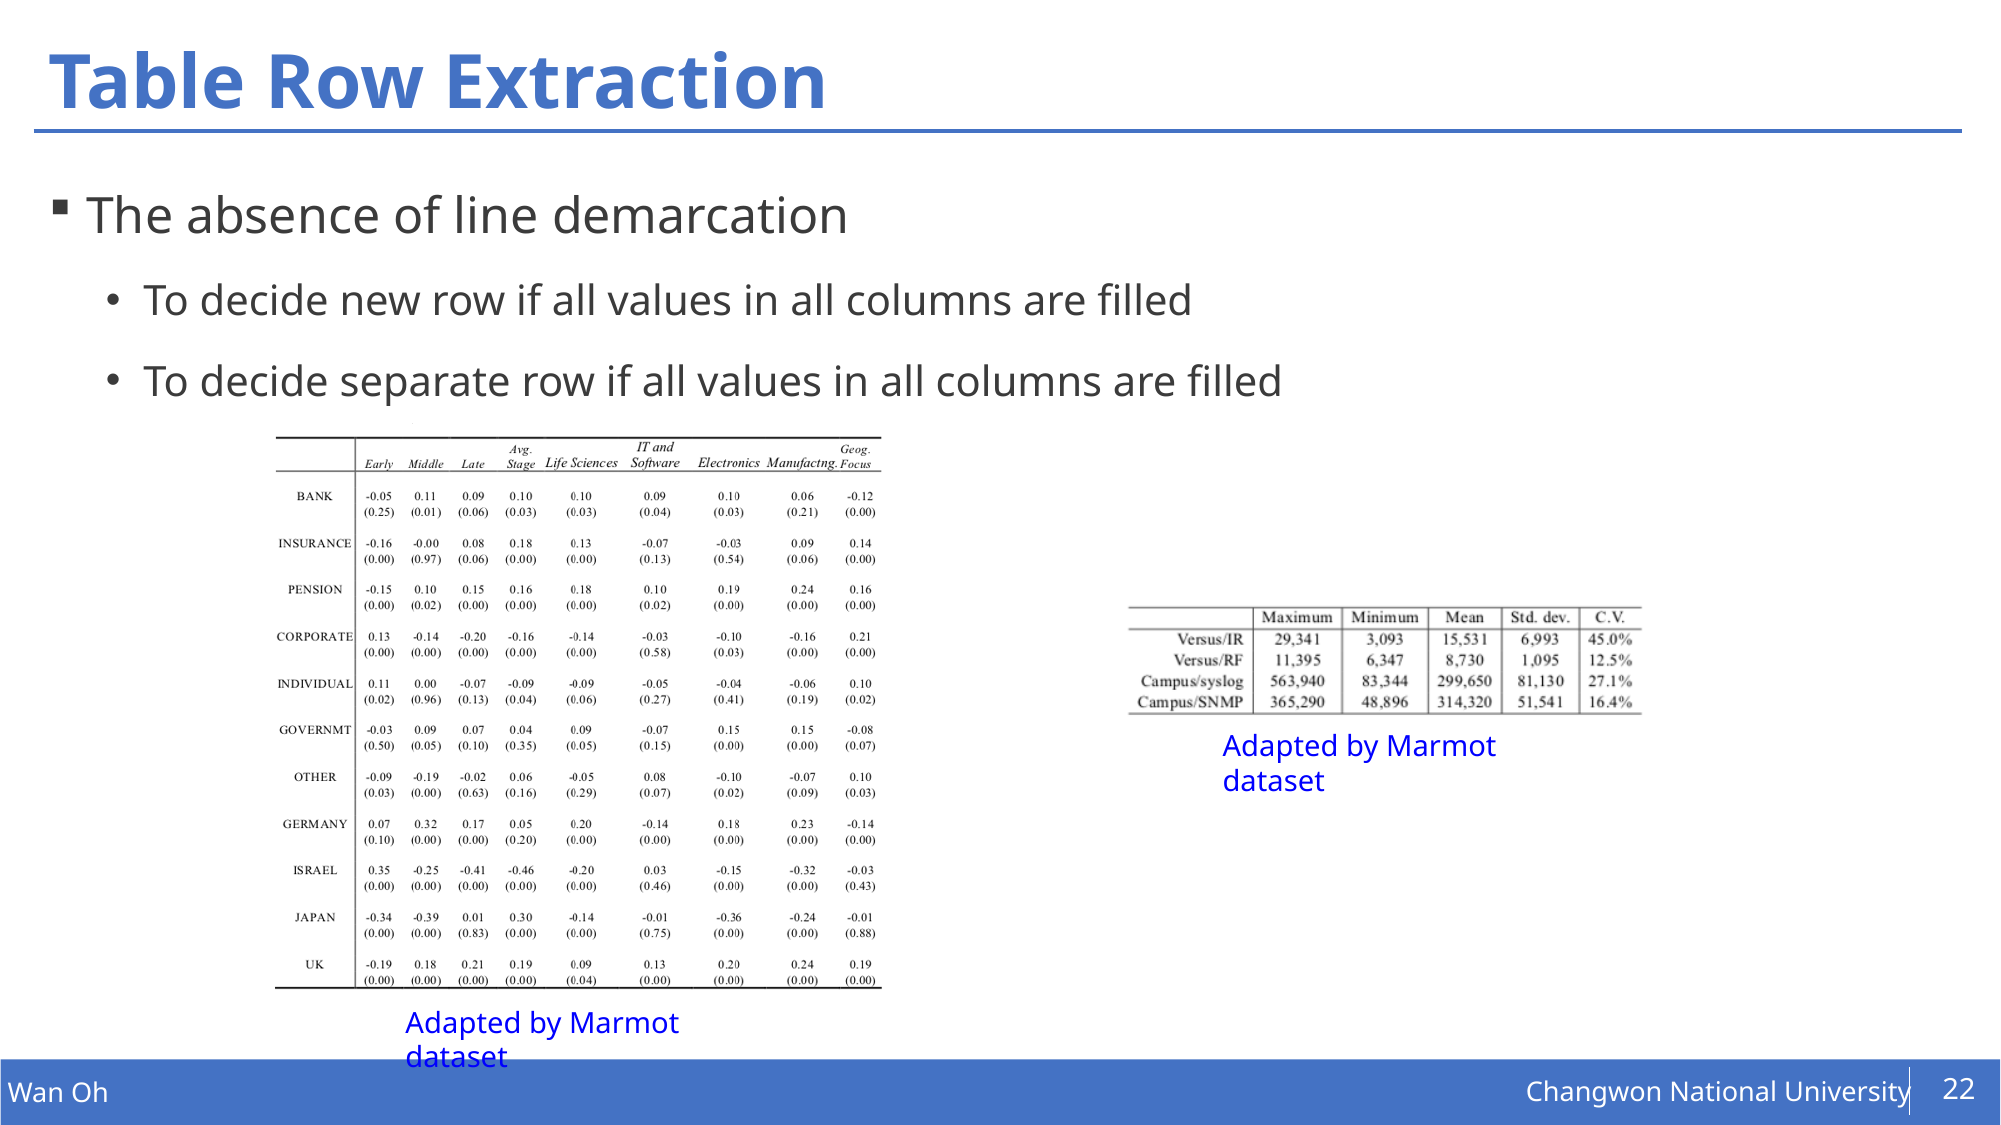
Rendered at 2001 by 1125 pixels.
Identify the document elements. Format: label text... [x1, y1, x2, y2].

picture [253, 423, 896, 997]
title Table Row Extraction [33, 27, 1963, 143]
text_box Adapted by Marmot dataset [1207, 720, 1600, 805]
list The absence of line demarcation To decide new row if all values in all columns are filled To decide separate row if all values in all columns are filled [33, 152, 1963, 997]
picture [1115, 591, 1651, 720]
slide_number 22 [1922, 1060, 1996, 1121]
text_box Adapted by Marmot dataset [390, 997, 783, 1082]
